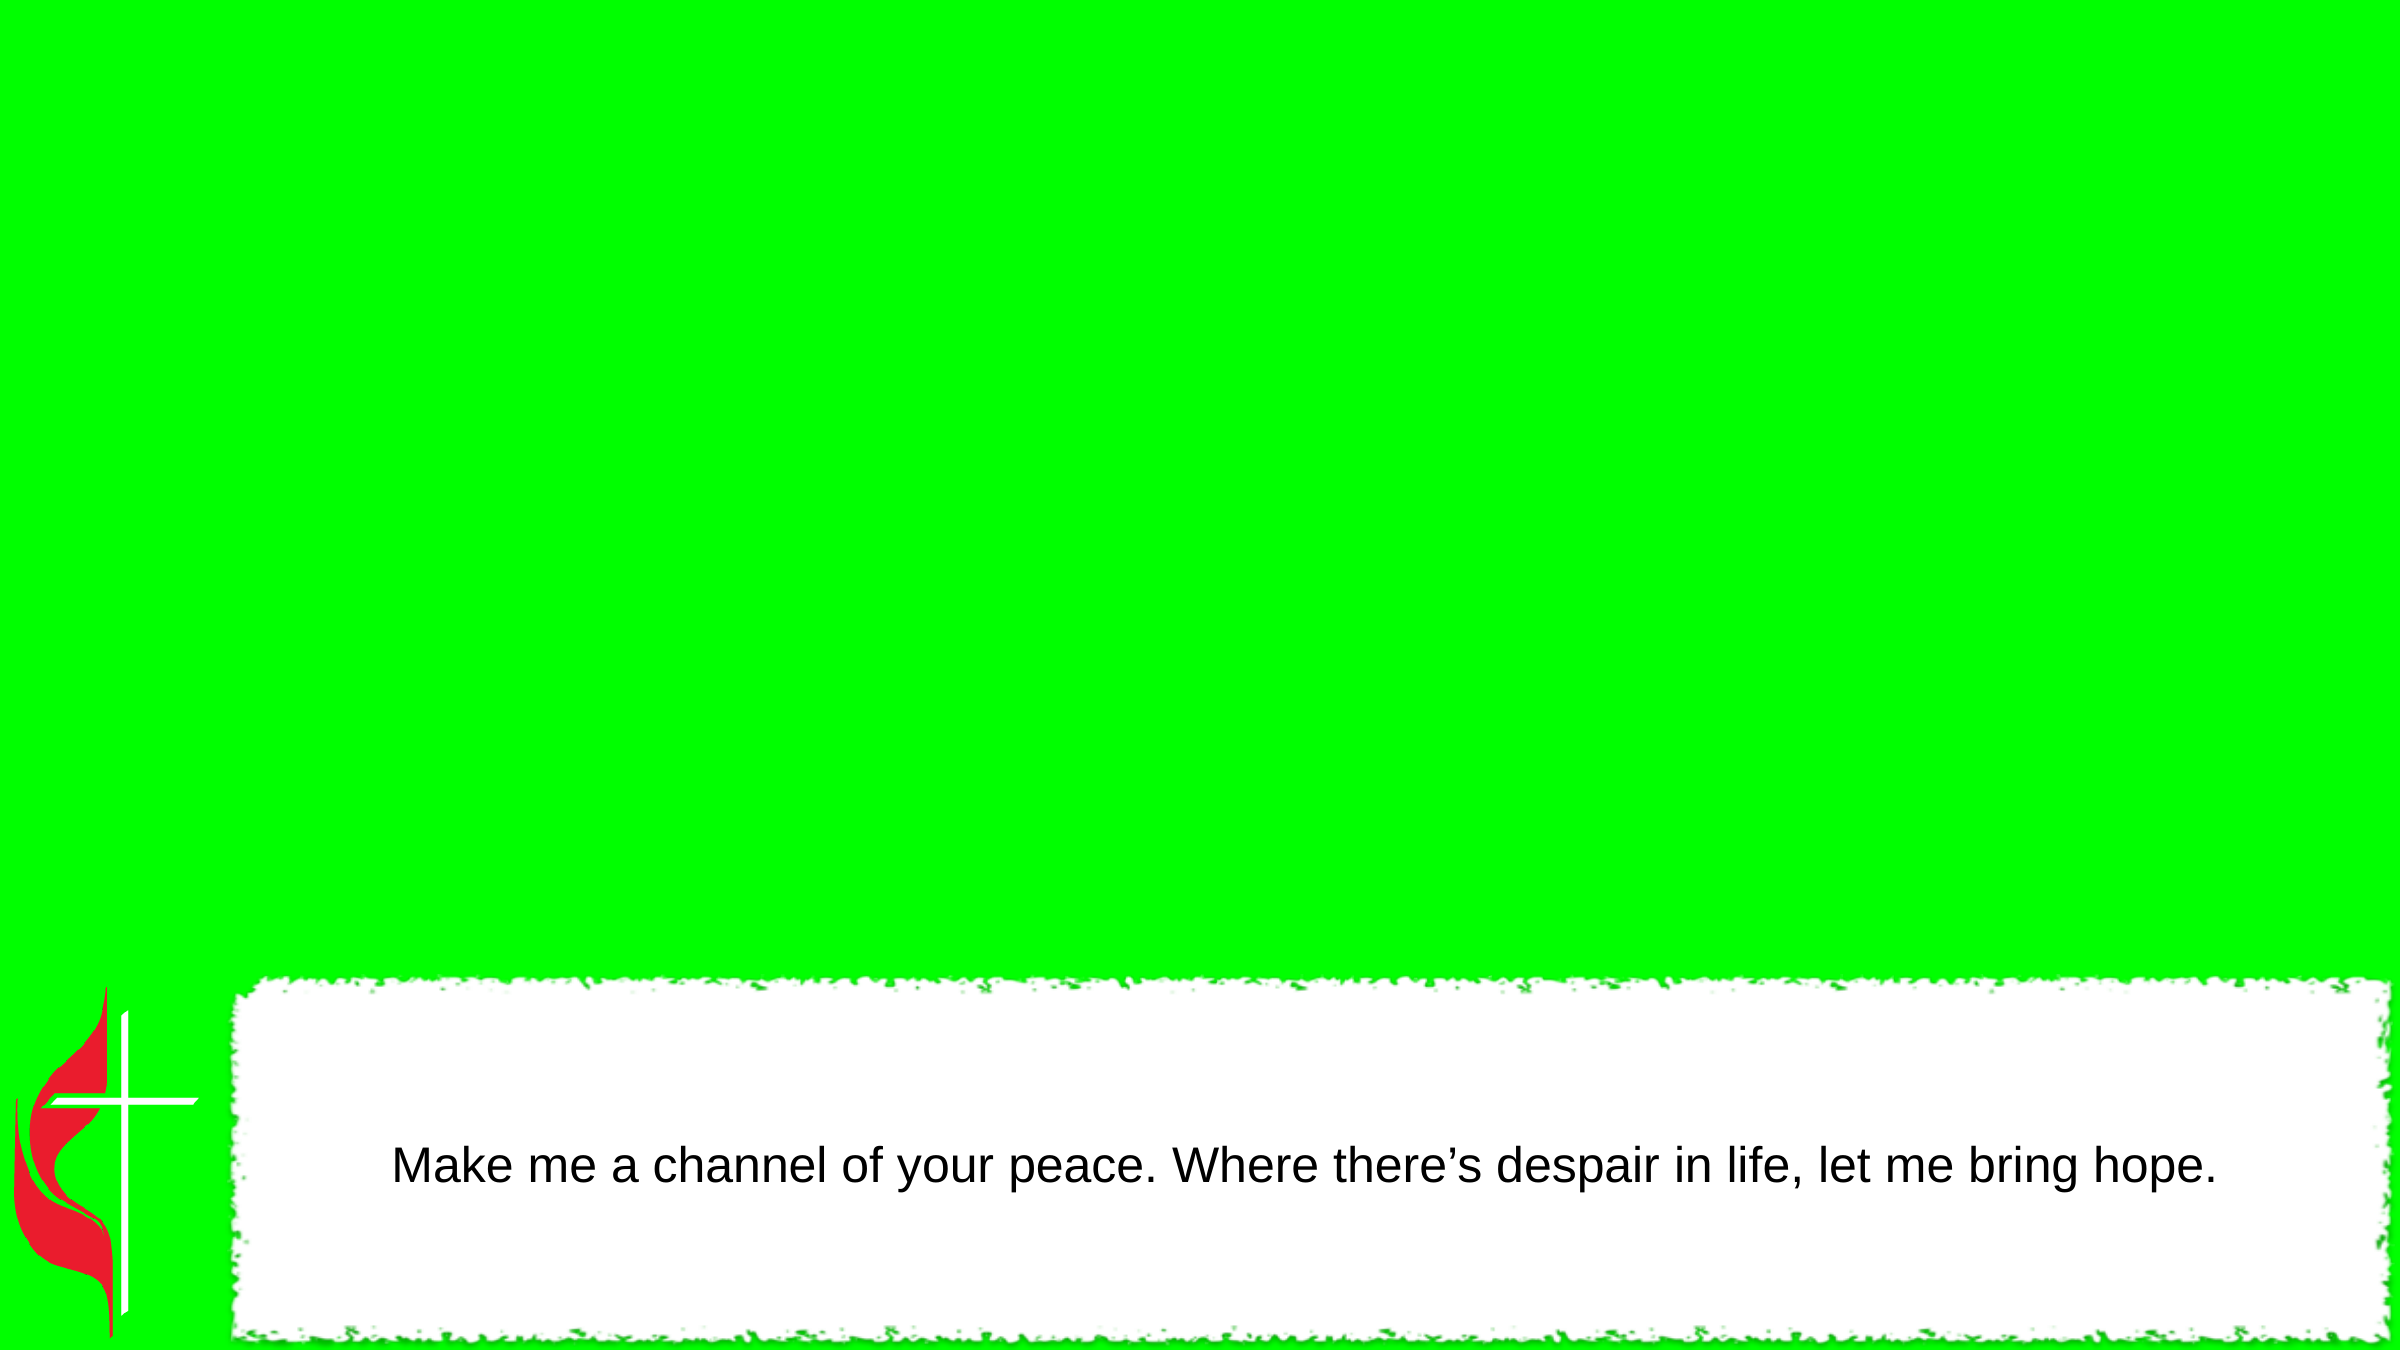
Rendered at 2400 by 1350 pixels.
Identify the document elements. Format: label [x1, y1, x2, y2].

picture [0, 974, 2400, 1350]
